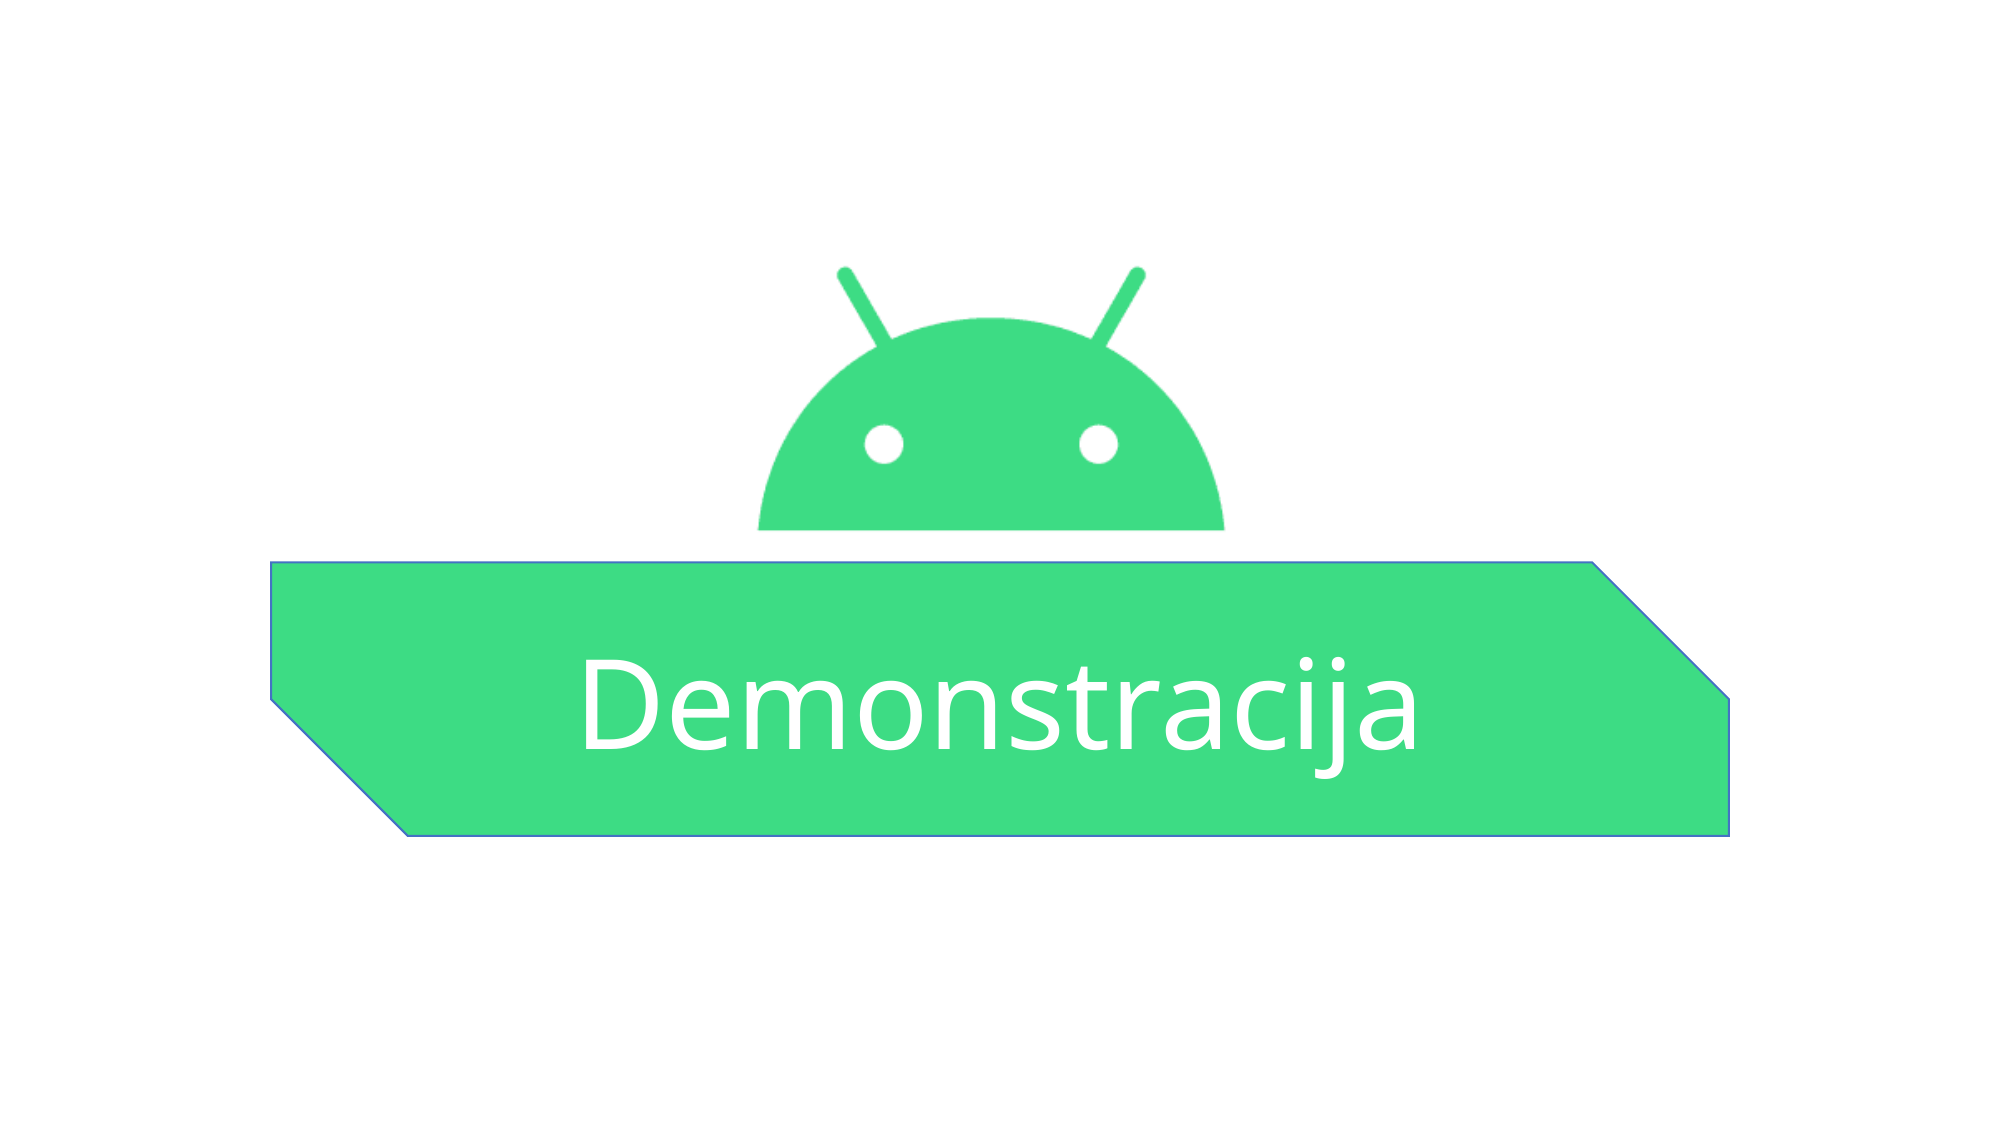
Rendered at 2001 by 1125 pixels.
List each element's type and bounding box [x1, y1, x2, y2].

picture [3, 0, 1997, 991]
